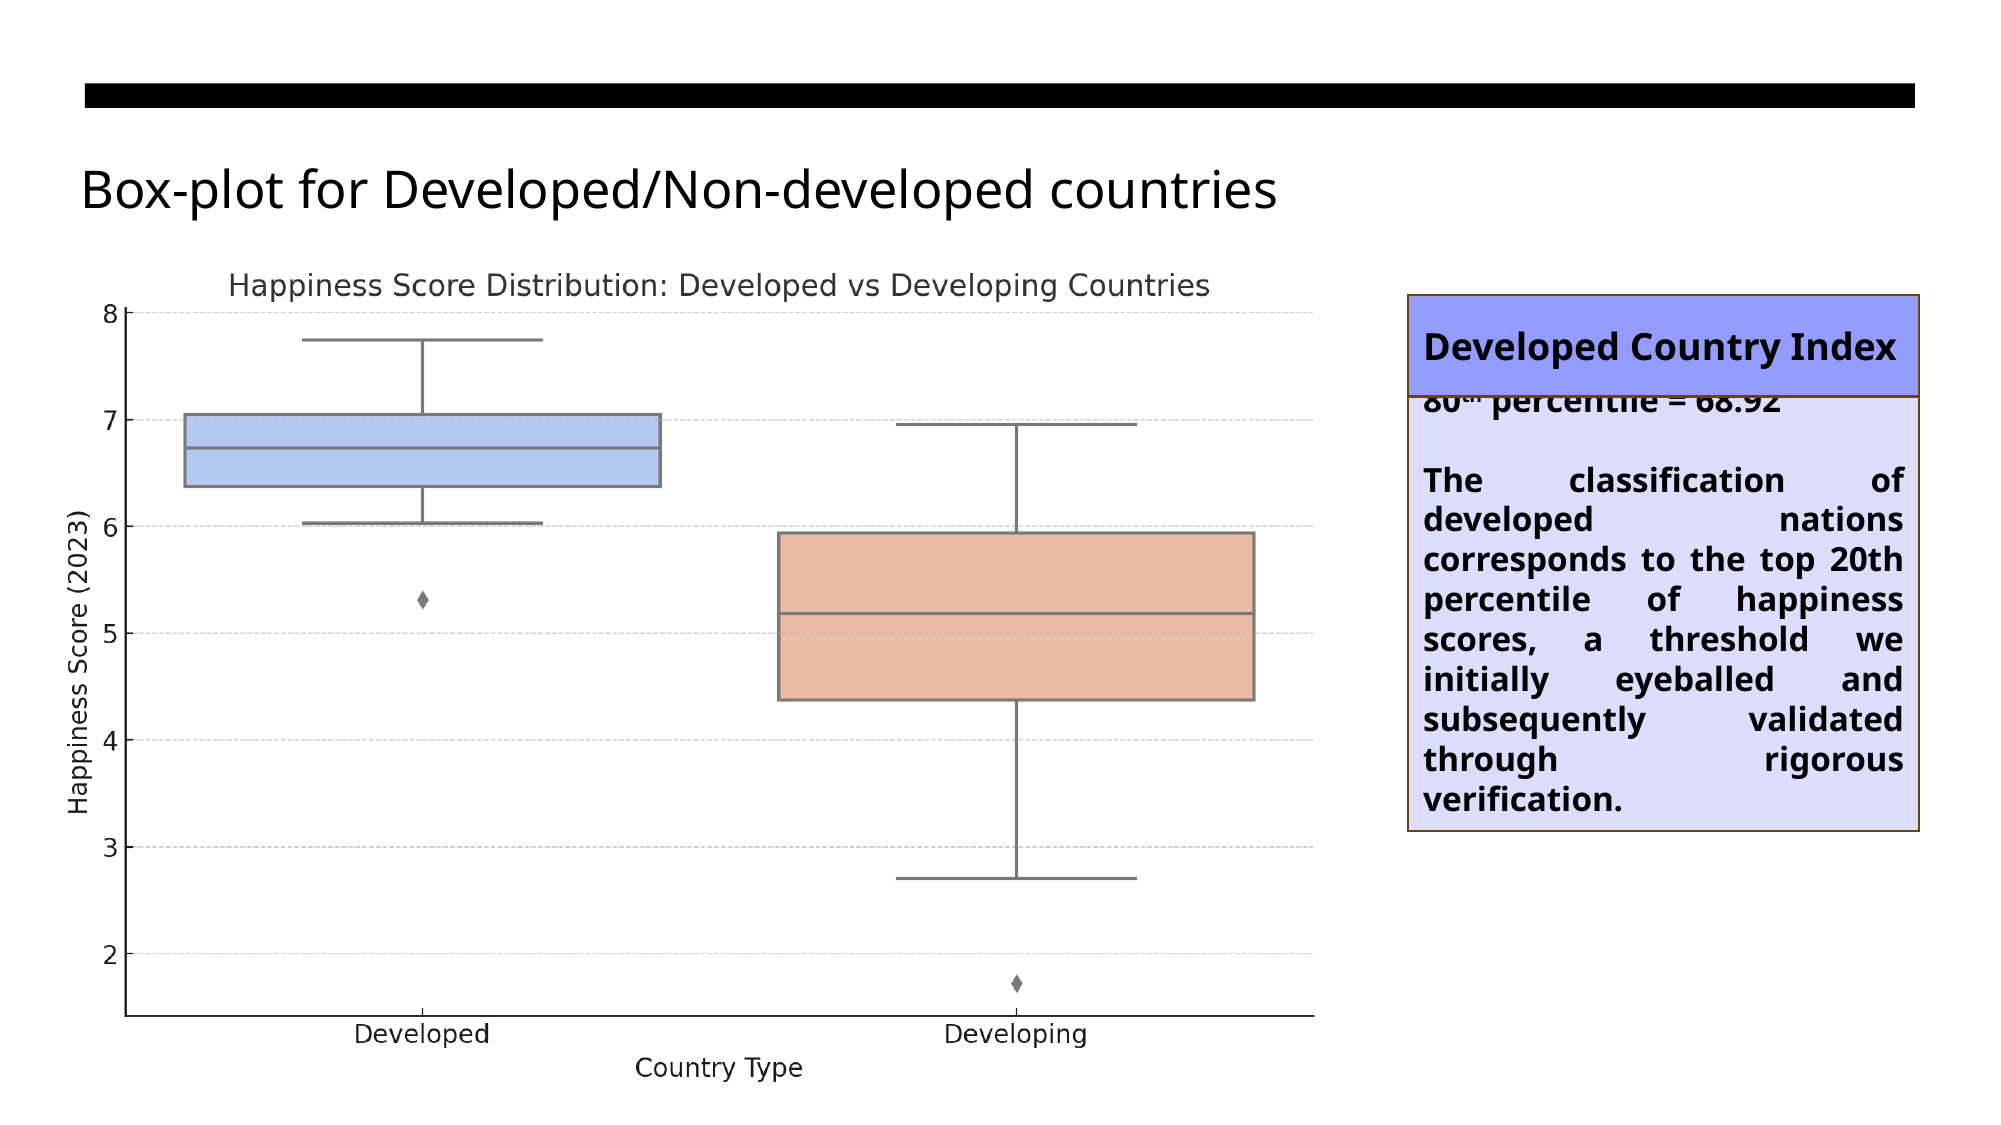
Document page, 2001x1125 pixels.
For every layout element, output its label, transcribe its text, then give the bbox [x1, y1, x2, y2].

text_box Box-plot for Developed/Non-developed countries [64, 116, 1408, 258]
picture [52, 256, 1328, 1097]
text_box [1408, 295, 1920, 832]
